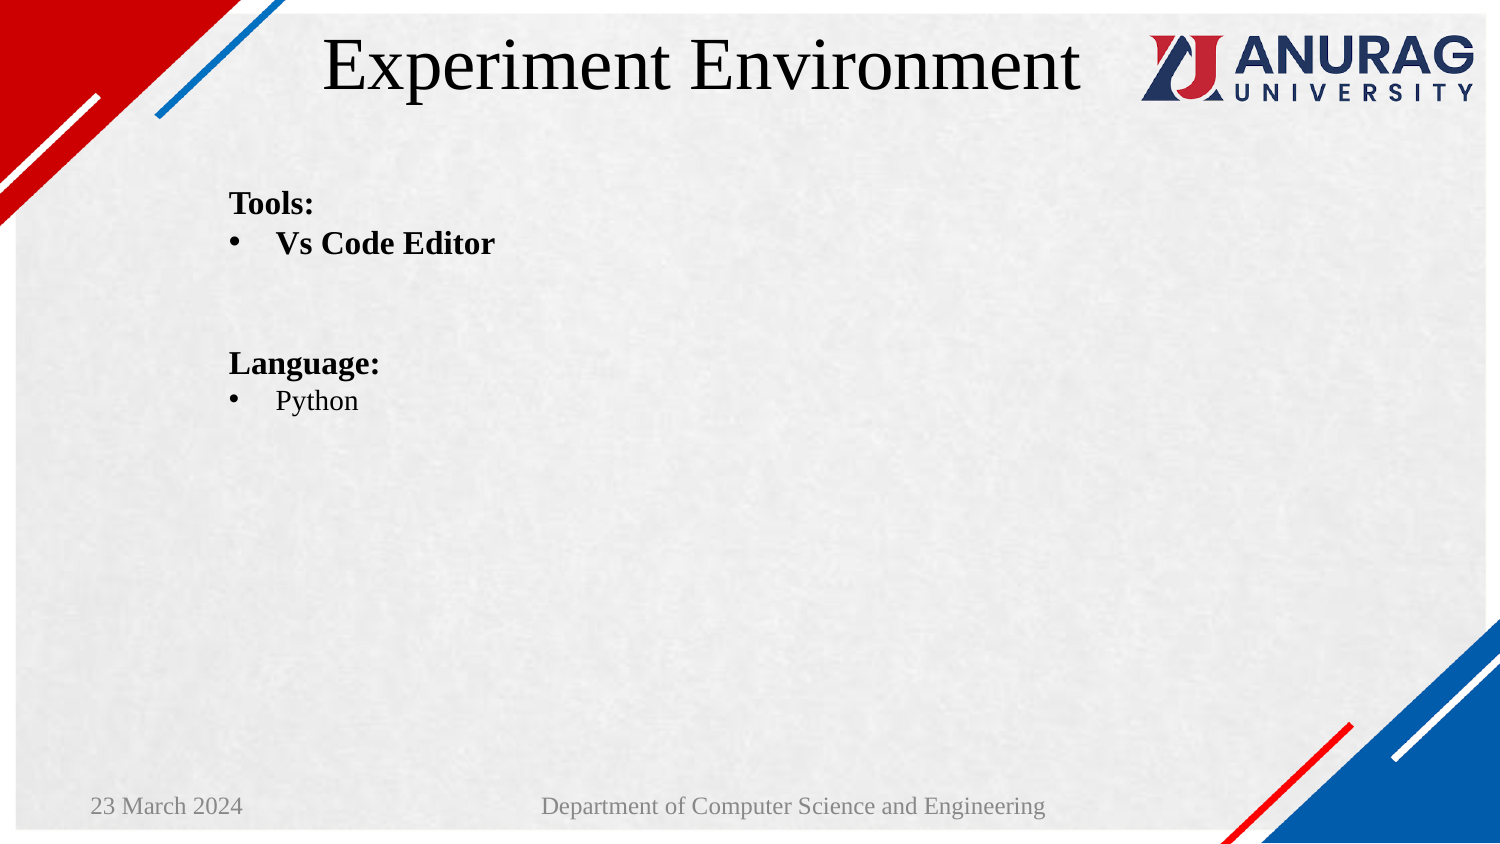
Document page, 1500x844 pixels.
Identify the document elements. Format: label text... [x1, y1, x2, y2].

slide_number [75, 782, 425, 827]
footer Department of Computer Science and Engineering [512, 782, 1075, 827]
picture [0, 0, 1500, 844]
title Experiment Environment [271, 15, 1133, 113]
slide_number [1075, 782, 1425, 827]
text_box Tools: Vs Code Editor Language: Python [214, 173, 1286, 670]
